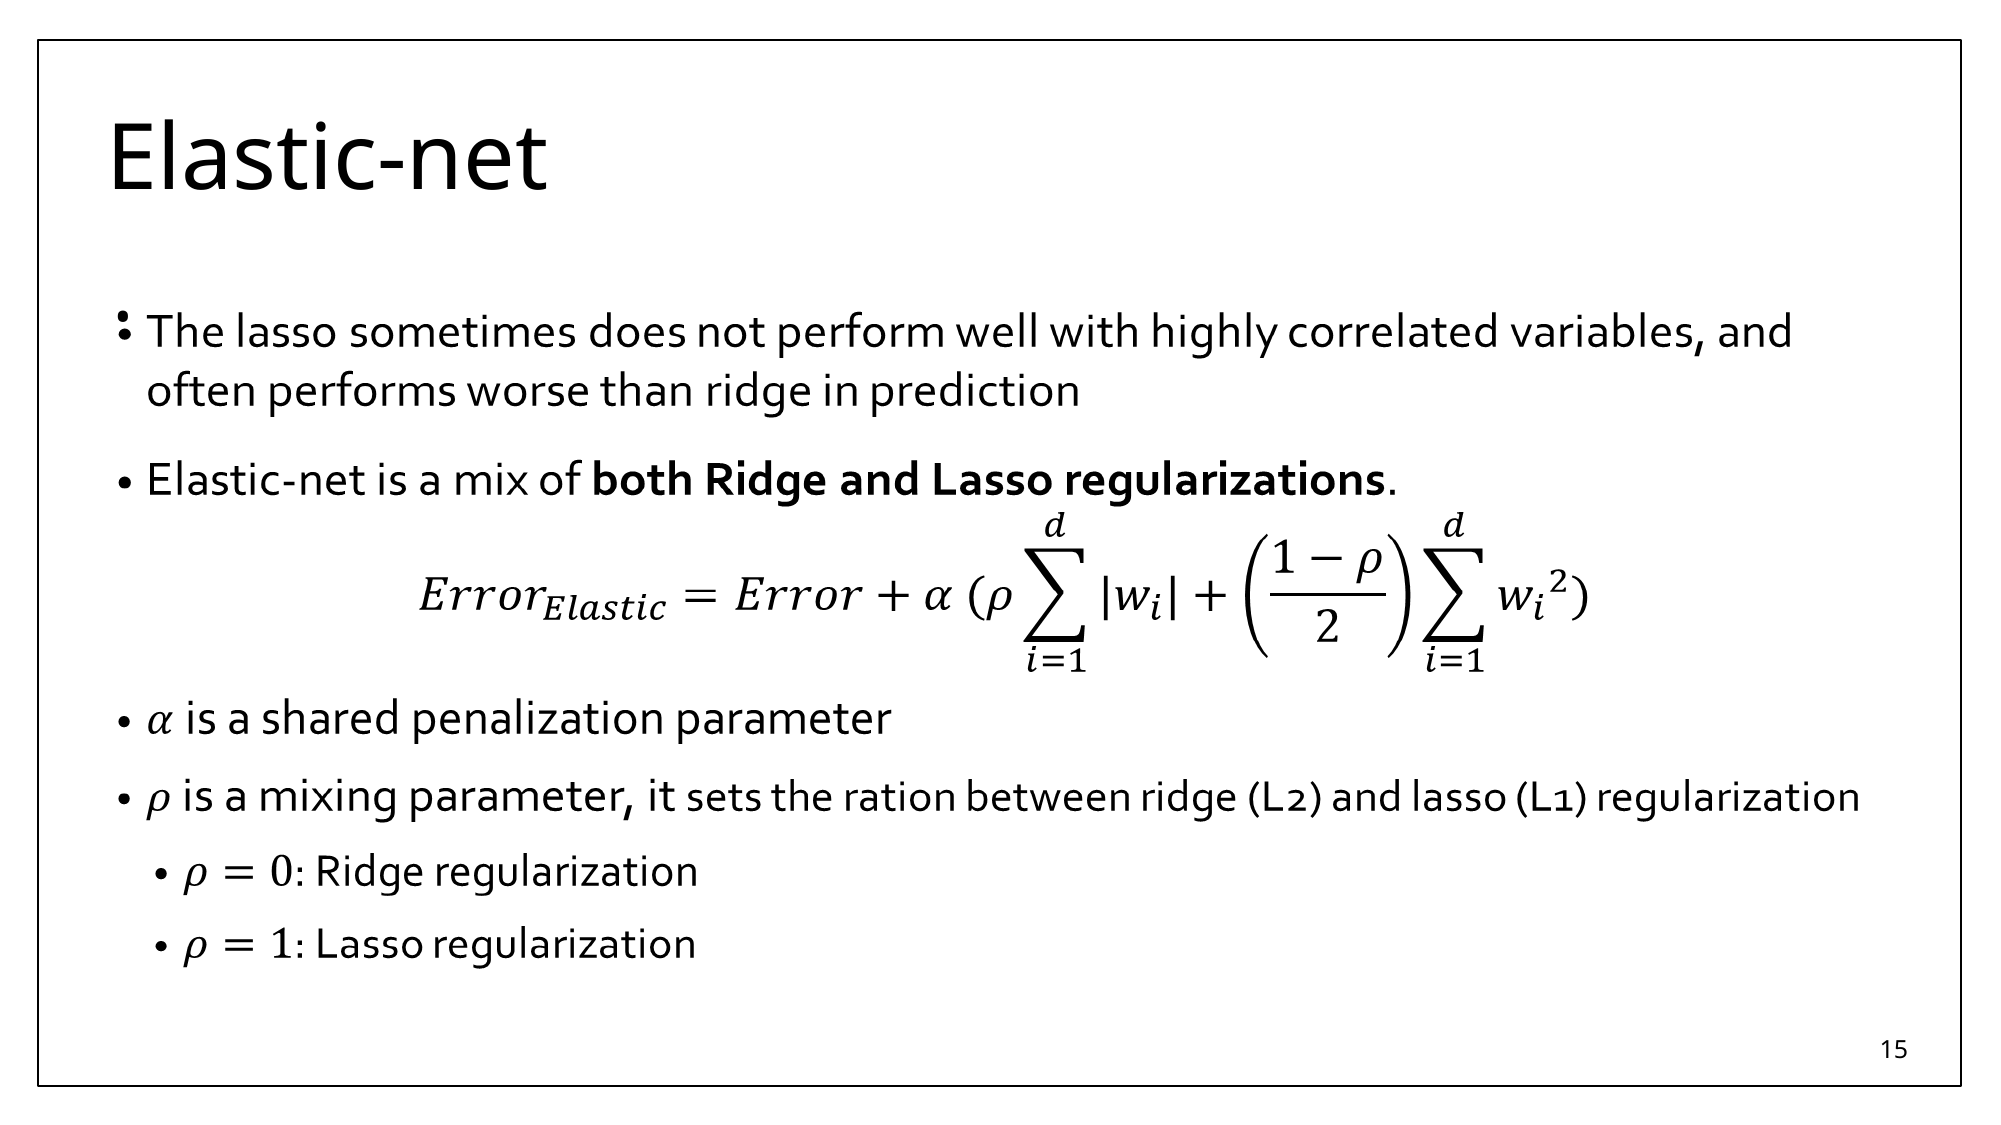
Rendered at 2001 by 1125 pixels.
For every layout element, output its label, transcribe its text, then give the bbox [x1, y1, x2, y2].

list [91, 286, 1924, 997]
slide_number ‹#› [1643, 1020, 1924, 1081]
title Elastic-net [91, 48, 1924, 271]
